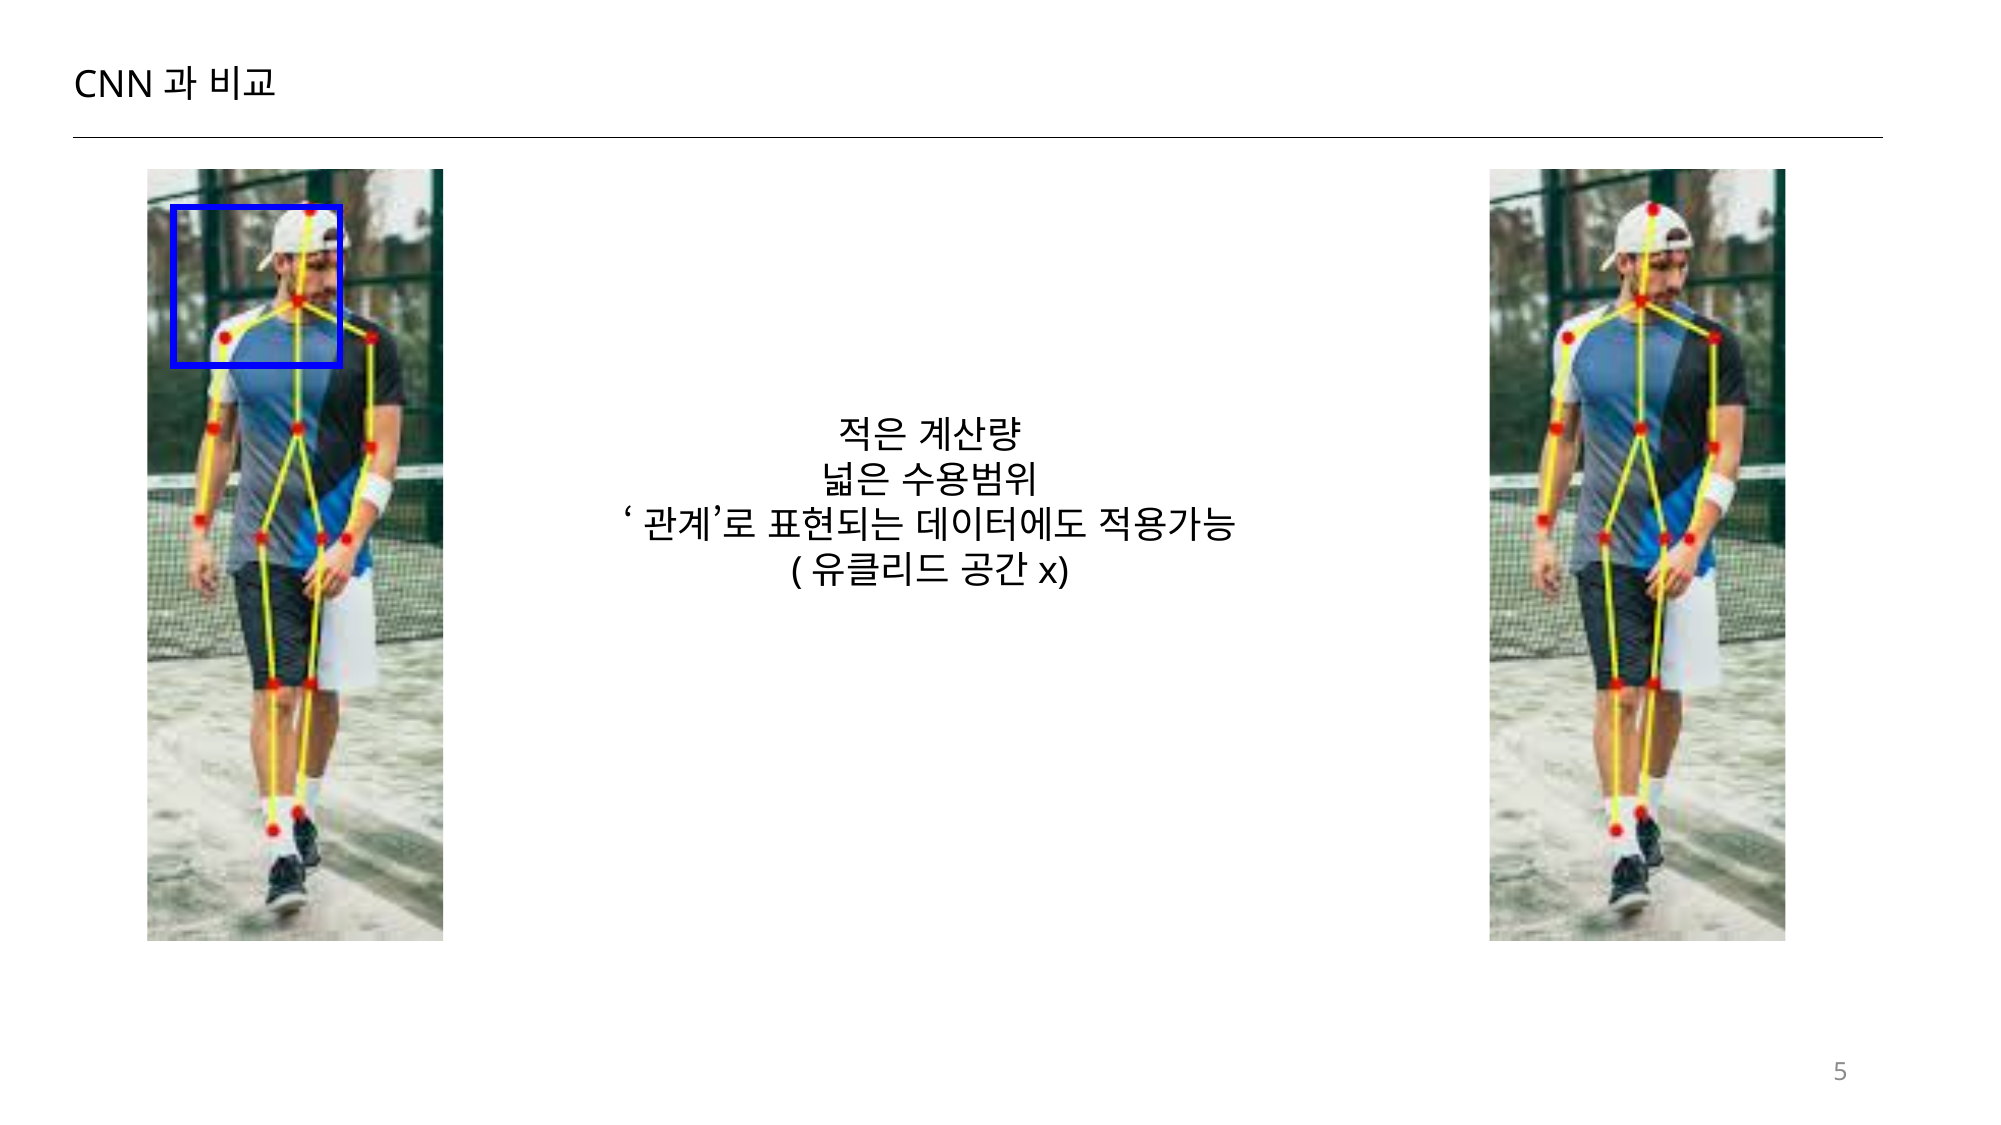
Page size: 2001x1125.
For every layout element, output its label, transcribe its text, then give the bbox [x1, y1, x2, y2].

picture [147, 169, 444, 941]
text_box 적은 계산량 넓은 수용범위 ‘관계’로 표현되는 데이터에도 적용가능 (유클리드 공간x) [608, 403, 1252, 599]
text_box CNN과 비교 [58, 52, 293, 113]
picture [1489, 169, 1786, 941]
slide_number 5 [1412, 1042, 1863, 1103]
